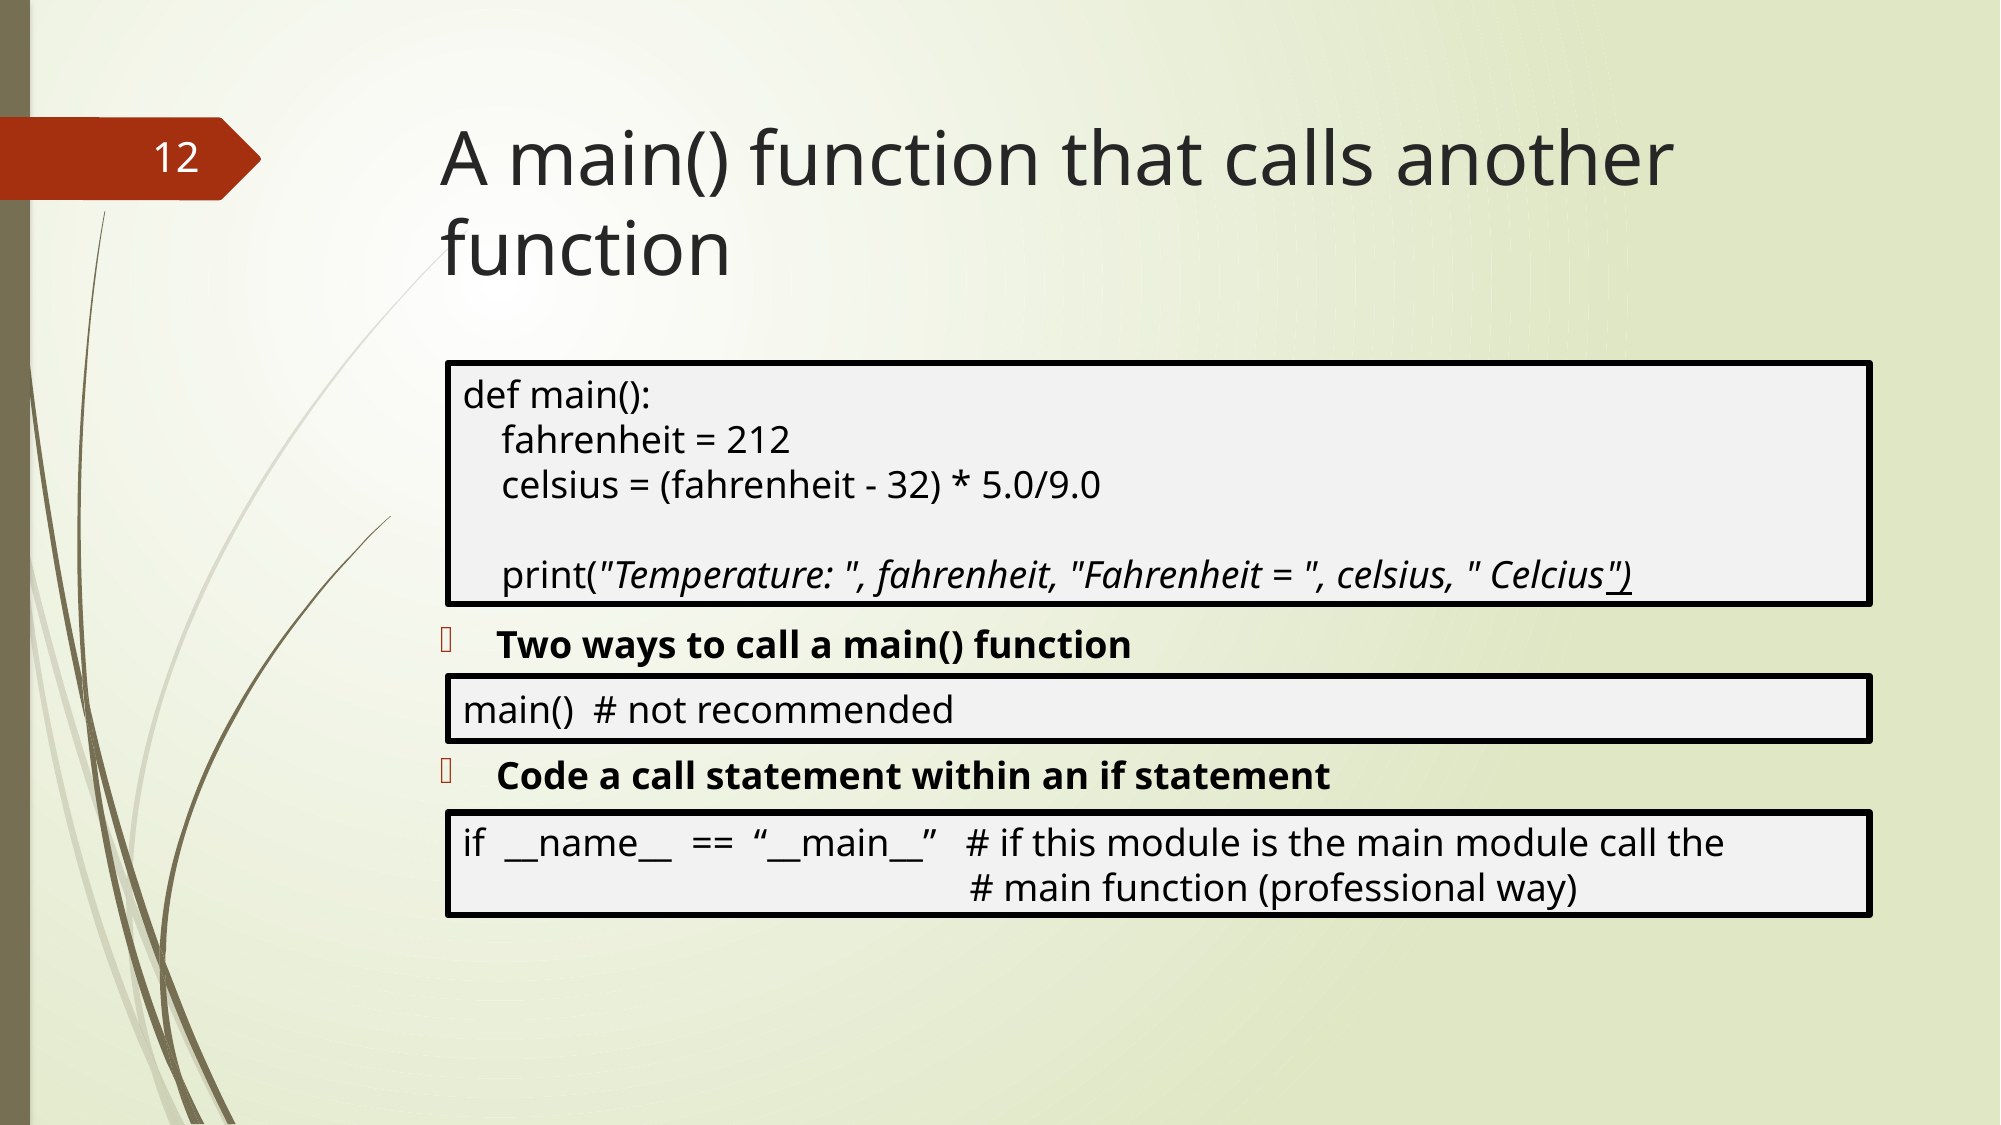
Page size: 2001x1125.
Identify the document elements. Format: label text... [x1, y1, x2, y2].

text_box if __name__ == “__main__” # if this module is the main module call the # main function (professional way) [447, 811, 1871, 916]
list Two ways to call a main() function Code a call statement within an if statement [424, 350, 1888, 972]
slide_number 12 [87, 129, 216, 190]
title A main() function that calls another function [425, 102, 1888, 313]
text_box main() # not recommended [447, 675, 1871, 742]
text_box def main(): fahrenheit = 212 celsius = (fahrenheit - 32) * 5.0/9.0 print("Temperature: ", fahrenheit, "Fahrenheit = ", celsius, " Celcius") [447, 362, 1871, 606]
